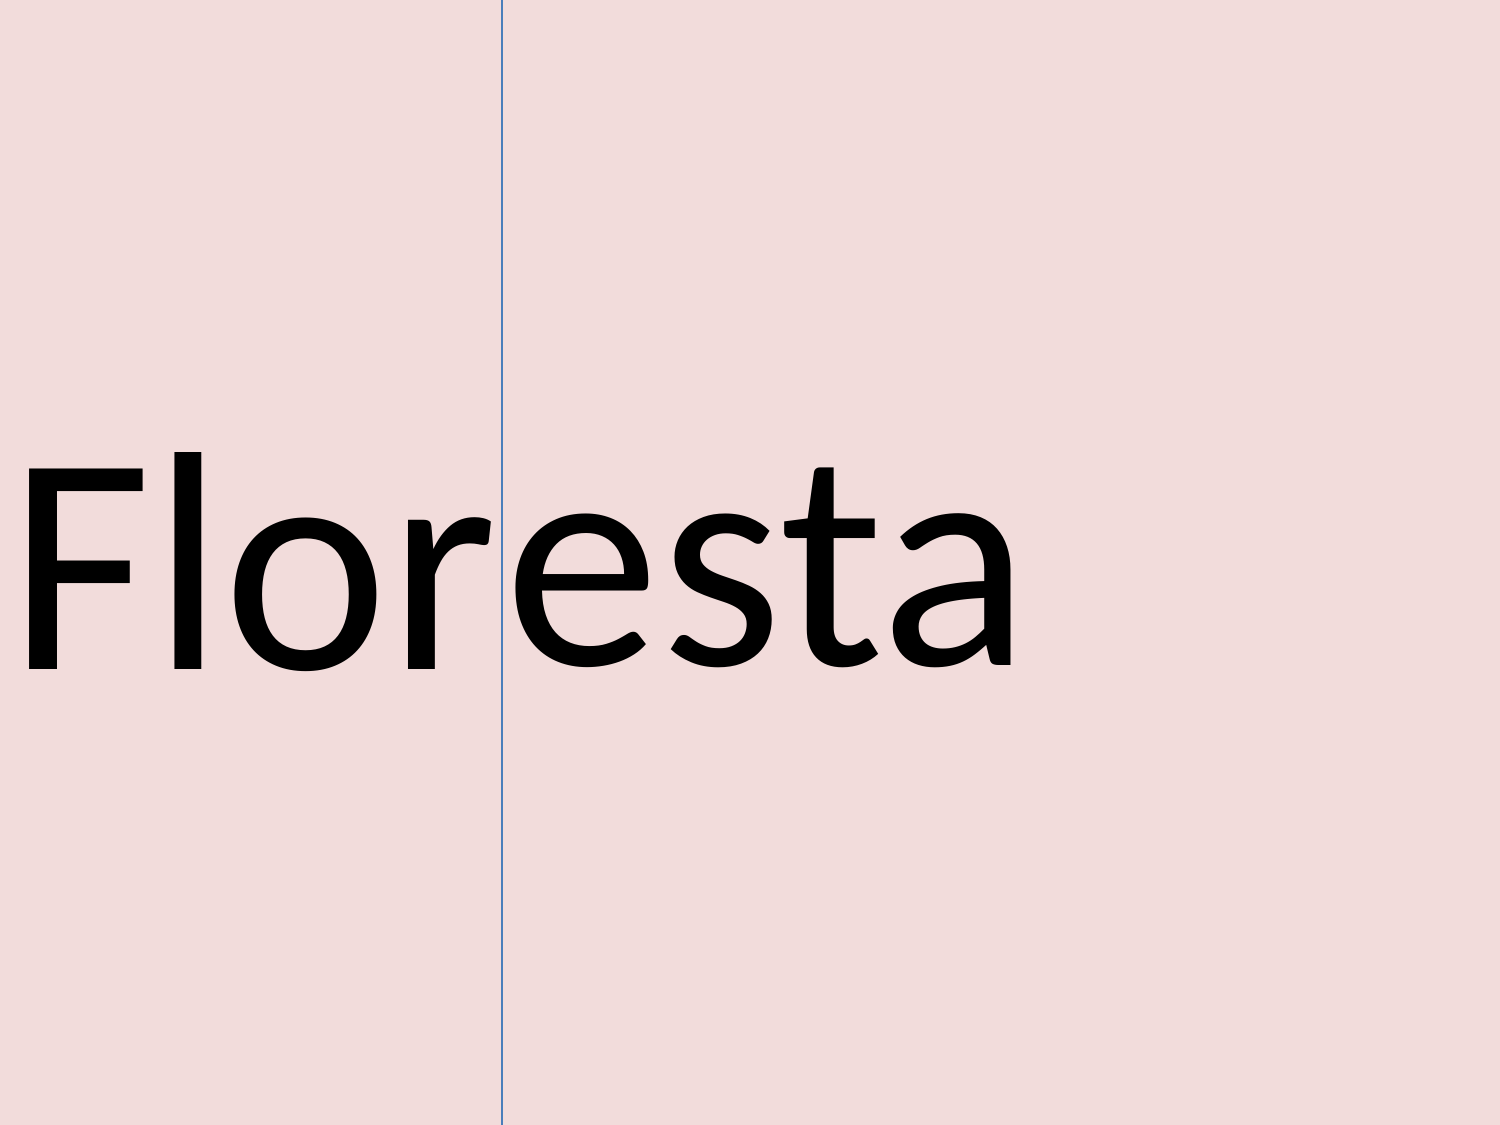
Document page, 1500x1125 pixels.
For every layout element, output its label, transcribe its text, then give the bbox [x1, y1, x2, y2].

text_box Flor [507, 736, 680, 740]
text_box esta [507, 345, 1081, 736]
text_box Flor [0, 349, 497, 740]
text_box esta [490, 345, 497, 736]
